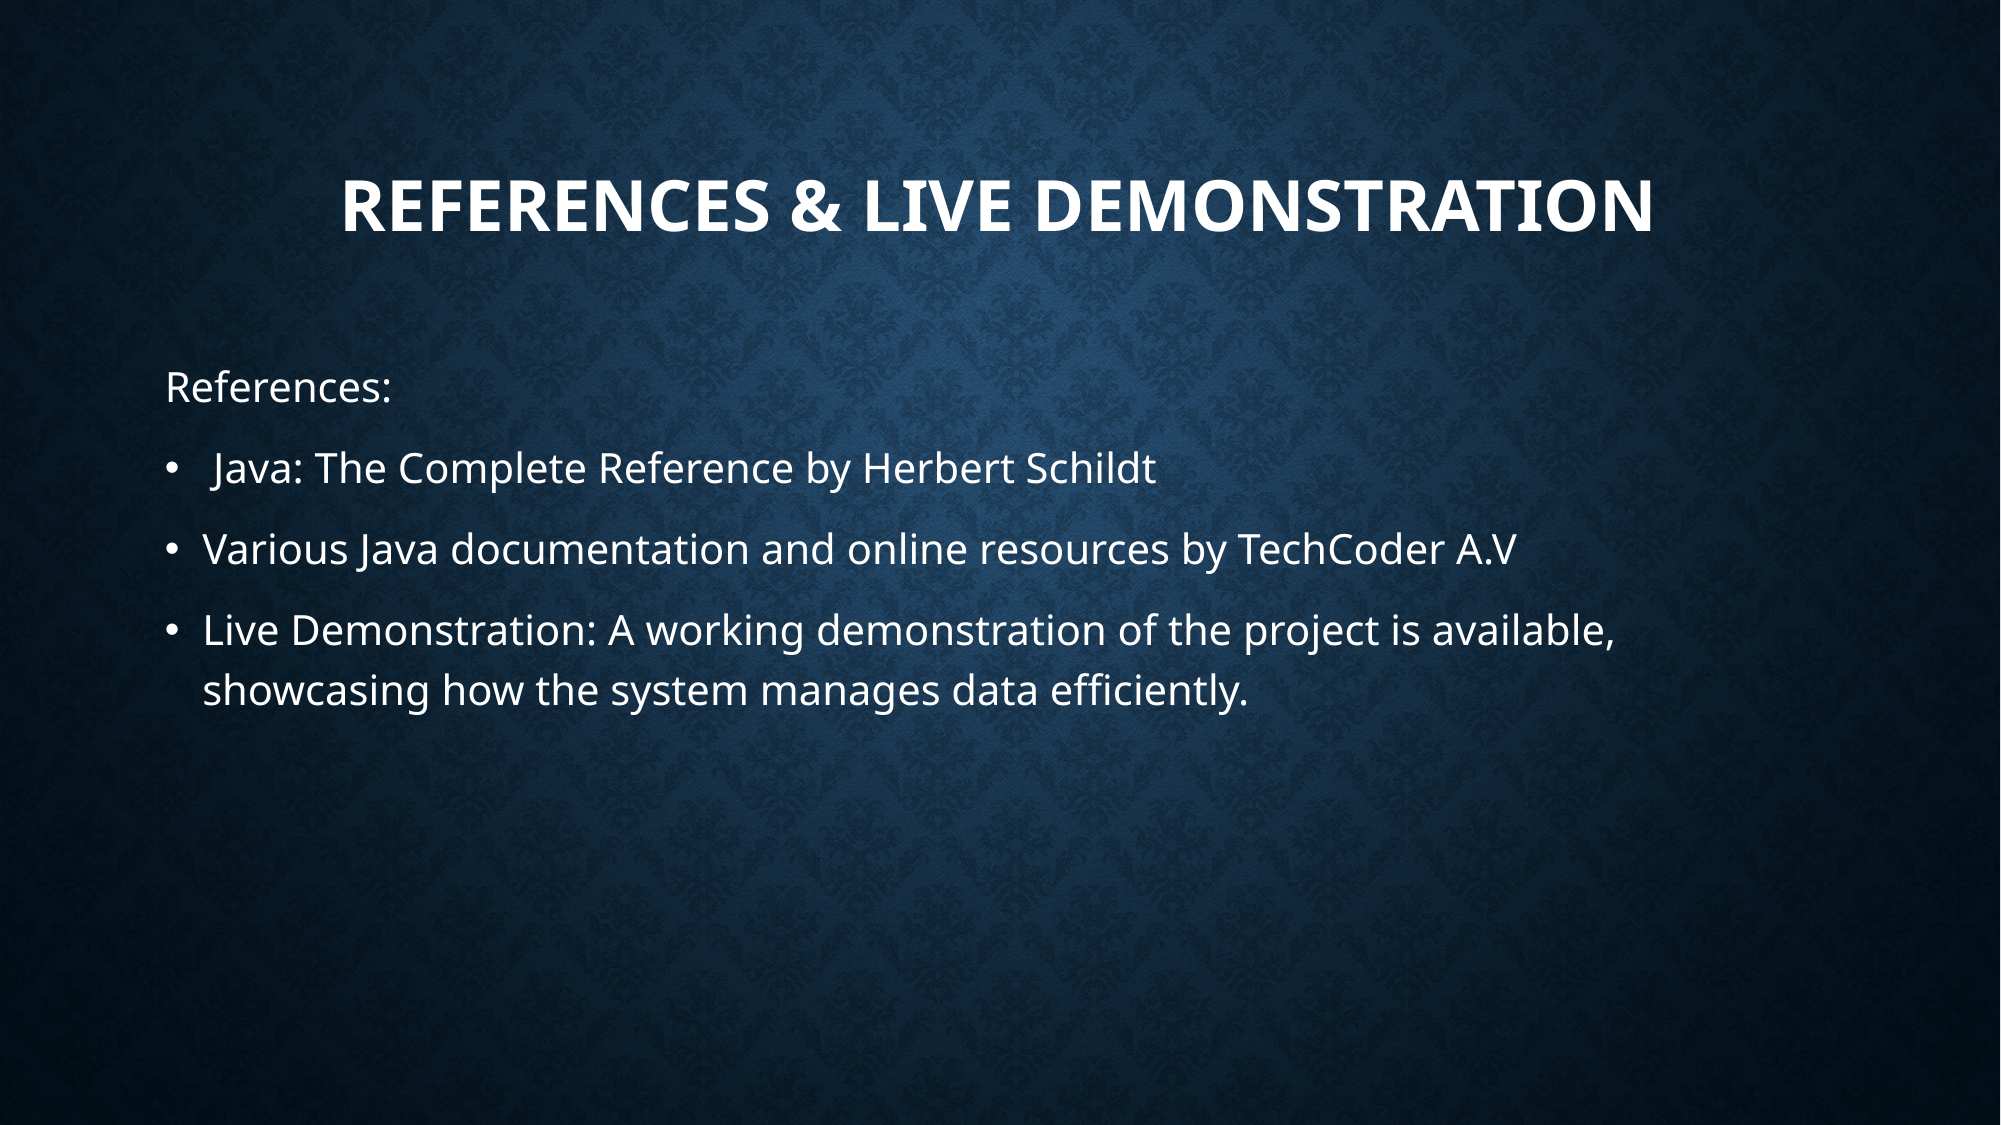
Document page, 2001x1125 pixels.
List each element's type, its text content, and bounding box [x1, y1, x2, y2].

title References & Live Demonstration [149, 99, 1849, 318]
list References: Java: The Complete Reference by Herbert Schildt Various Java documentation and online resources by TechCoder A.V Live Demonstration: A working demonstration of the project is available, showcasing how the system manages data efficiently. [149, 343, 1849, 950]
